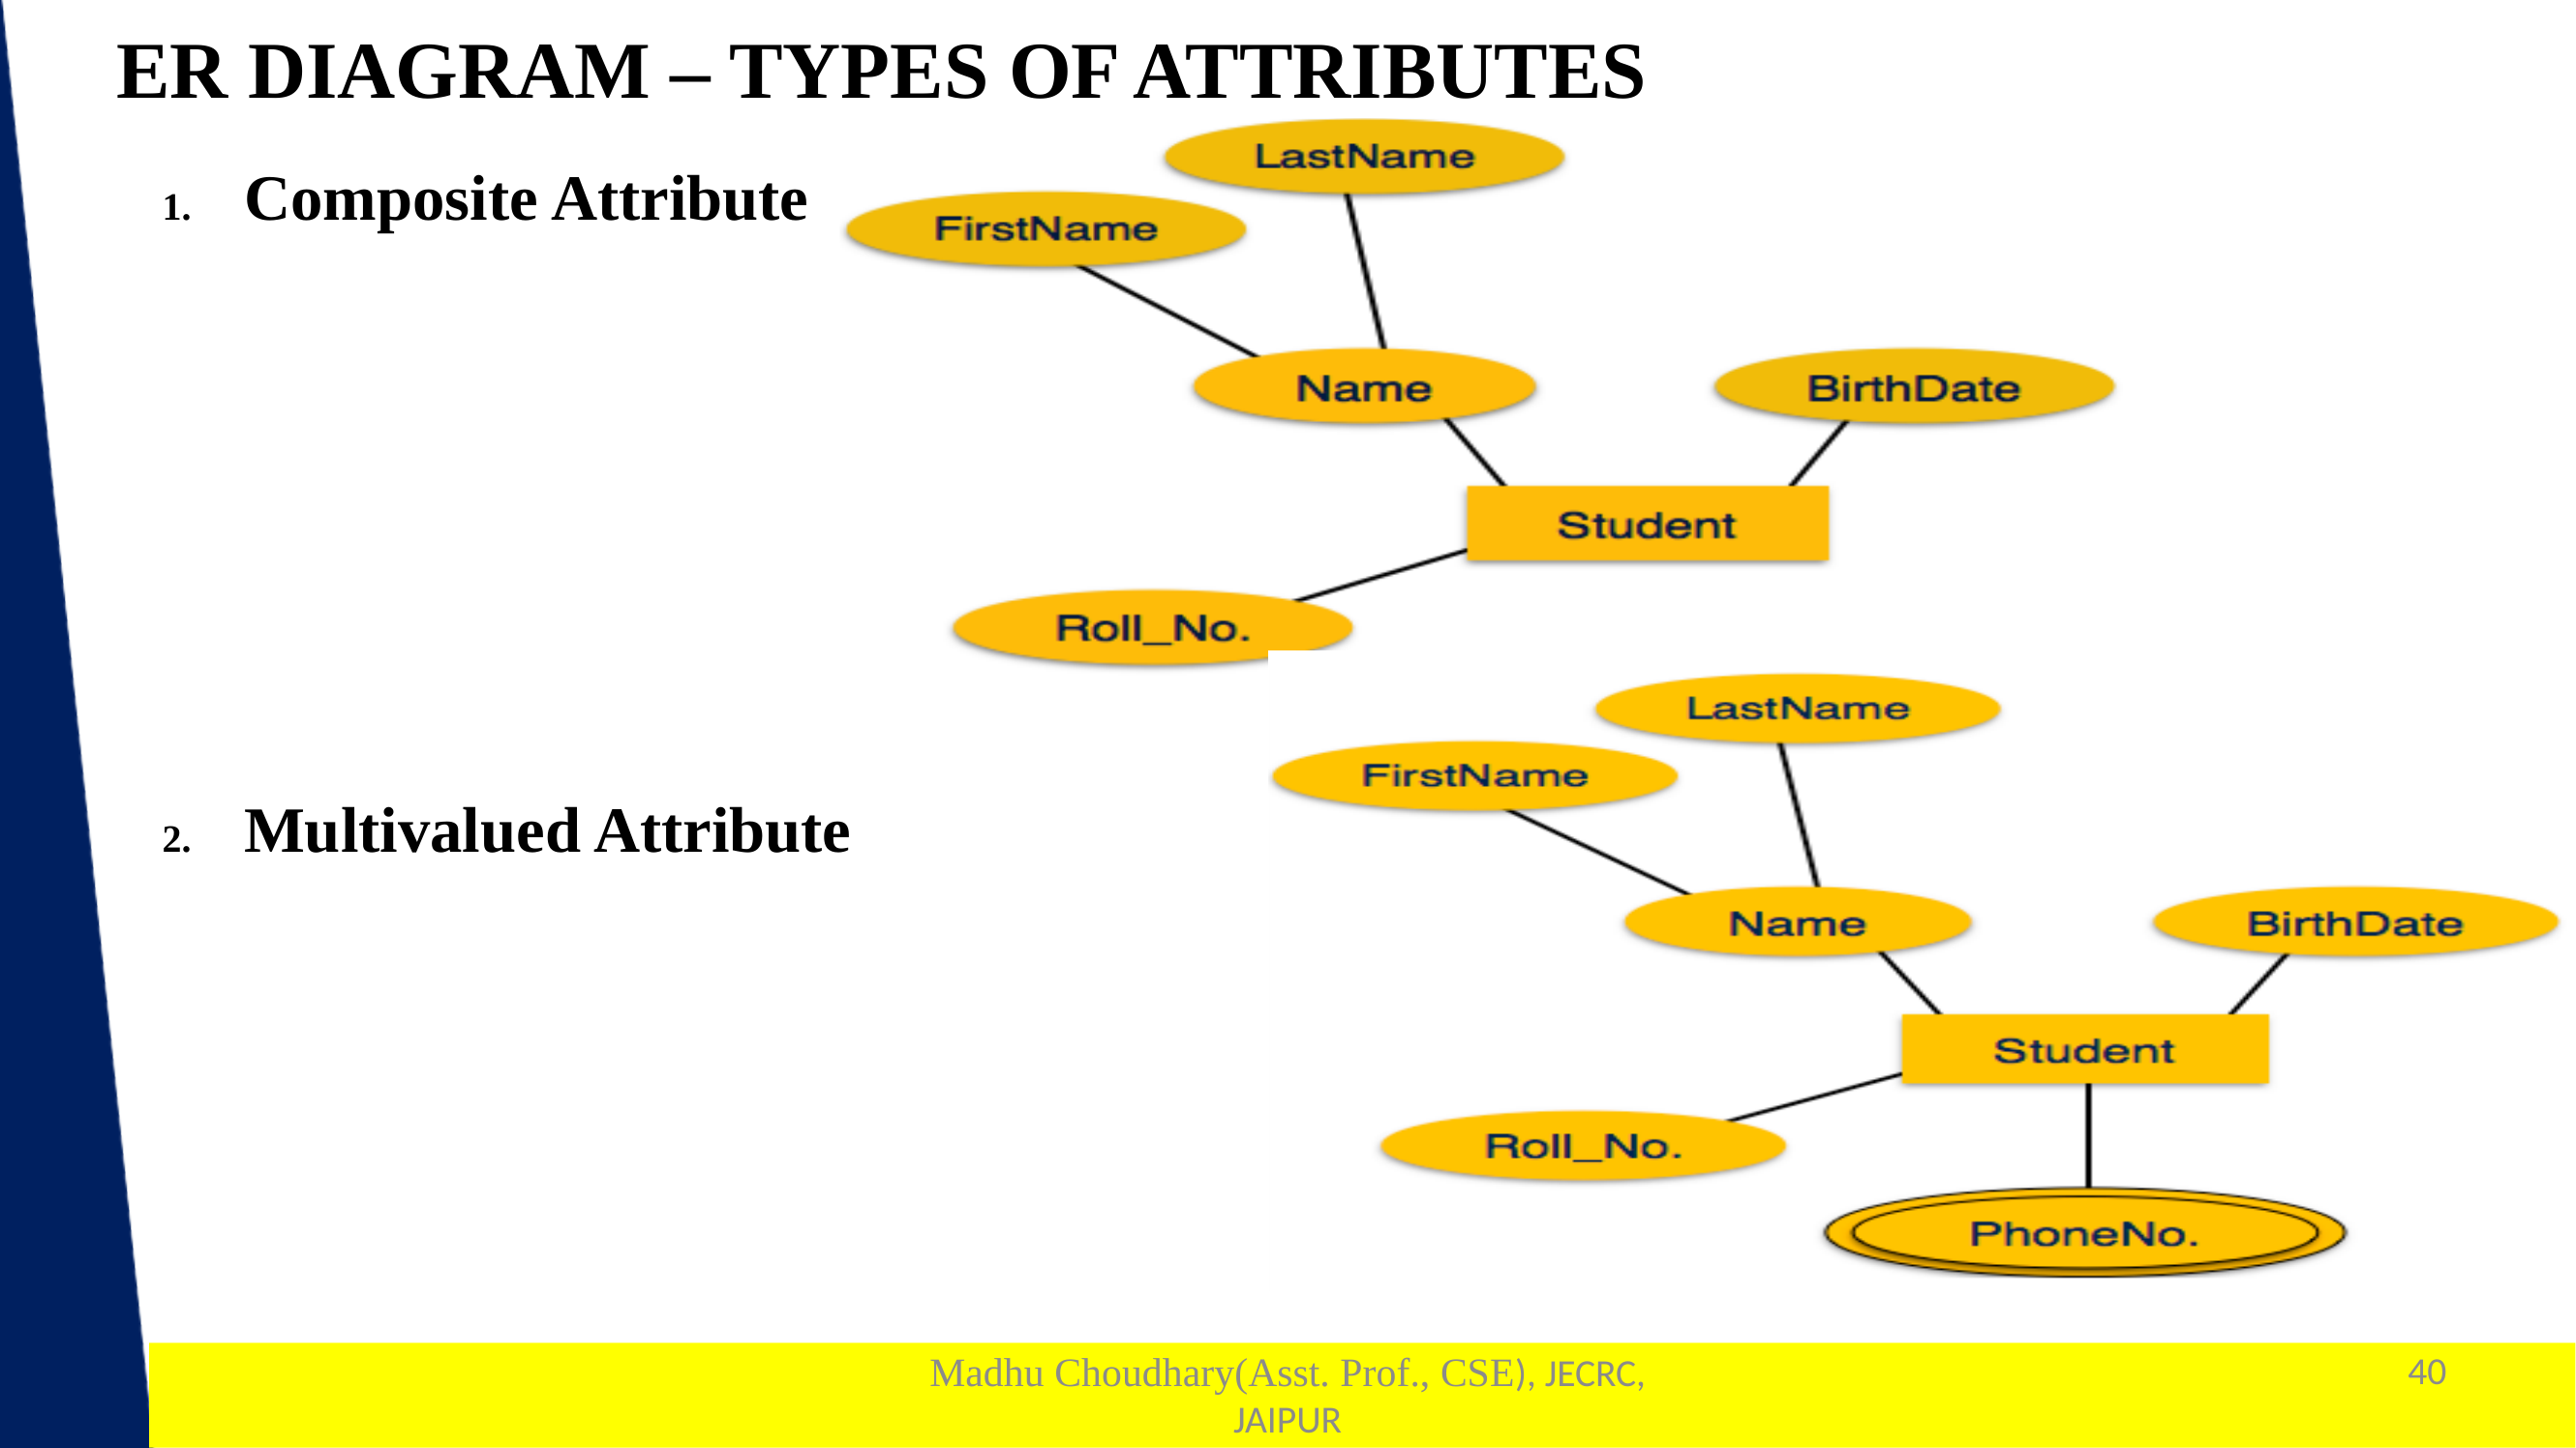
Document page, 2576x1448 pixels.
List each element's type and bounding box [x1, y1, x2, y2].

text_box [0, 0, 2576, 1448]
picture [839, 118, 2576, 1292]
